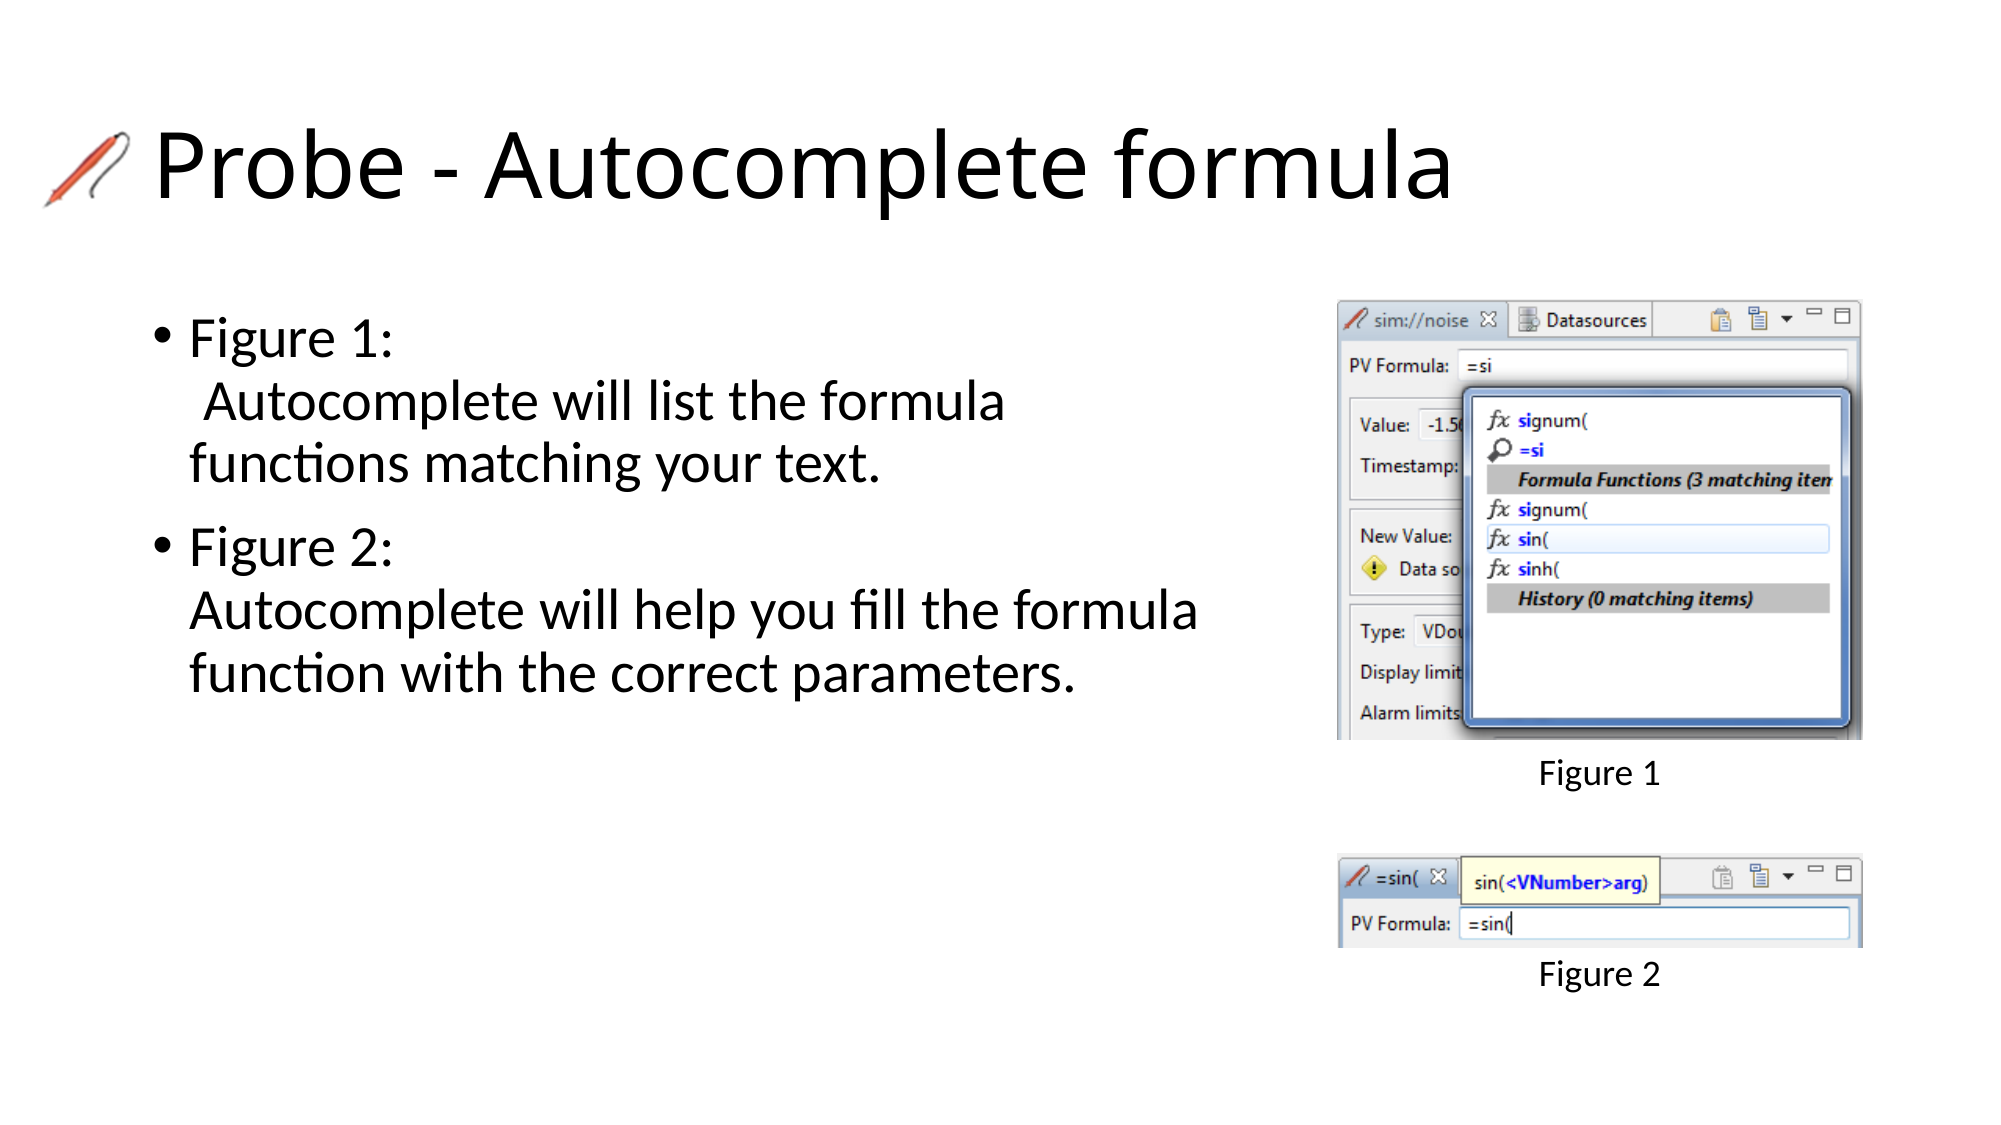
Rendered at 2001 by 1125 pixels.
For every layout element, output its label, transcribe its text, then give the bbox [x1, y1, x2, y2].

list Figure 1: Autocomplete will list the formula functions matching your text. Figure 2: Autocomplete will help you fill the formula function with the correct parameters. [137, 299, 1242, 1014]
text_box Figure 2 [1506, 948, 1693, 1002]
picture [1337, 853, 1863, 948]
title Probe - Autocomplete formula [137, 59, 1863, 278]
text_box Figure 1 [1506, 741, 1693, 800]
picture [1337, 299, 1863, 741]
picture [36, 118, 138, 219]
